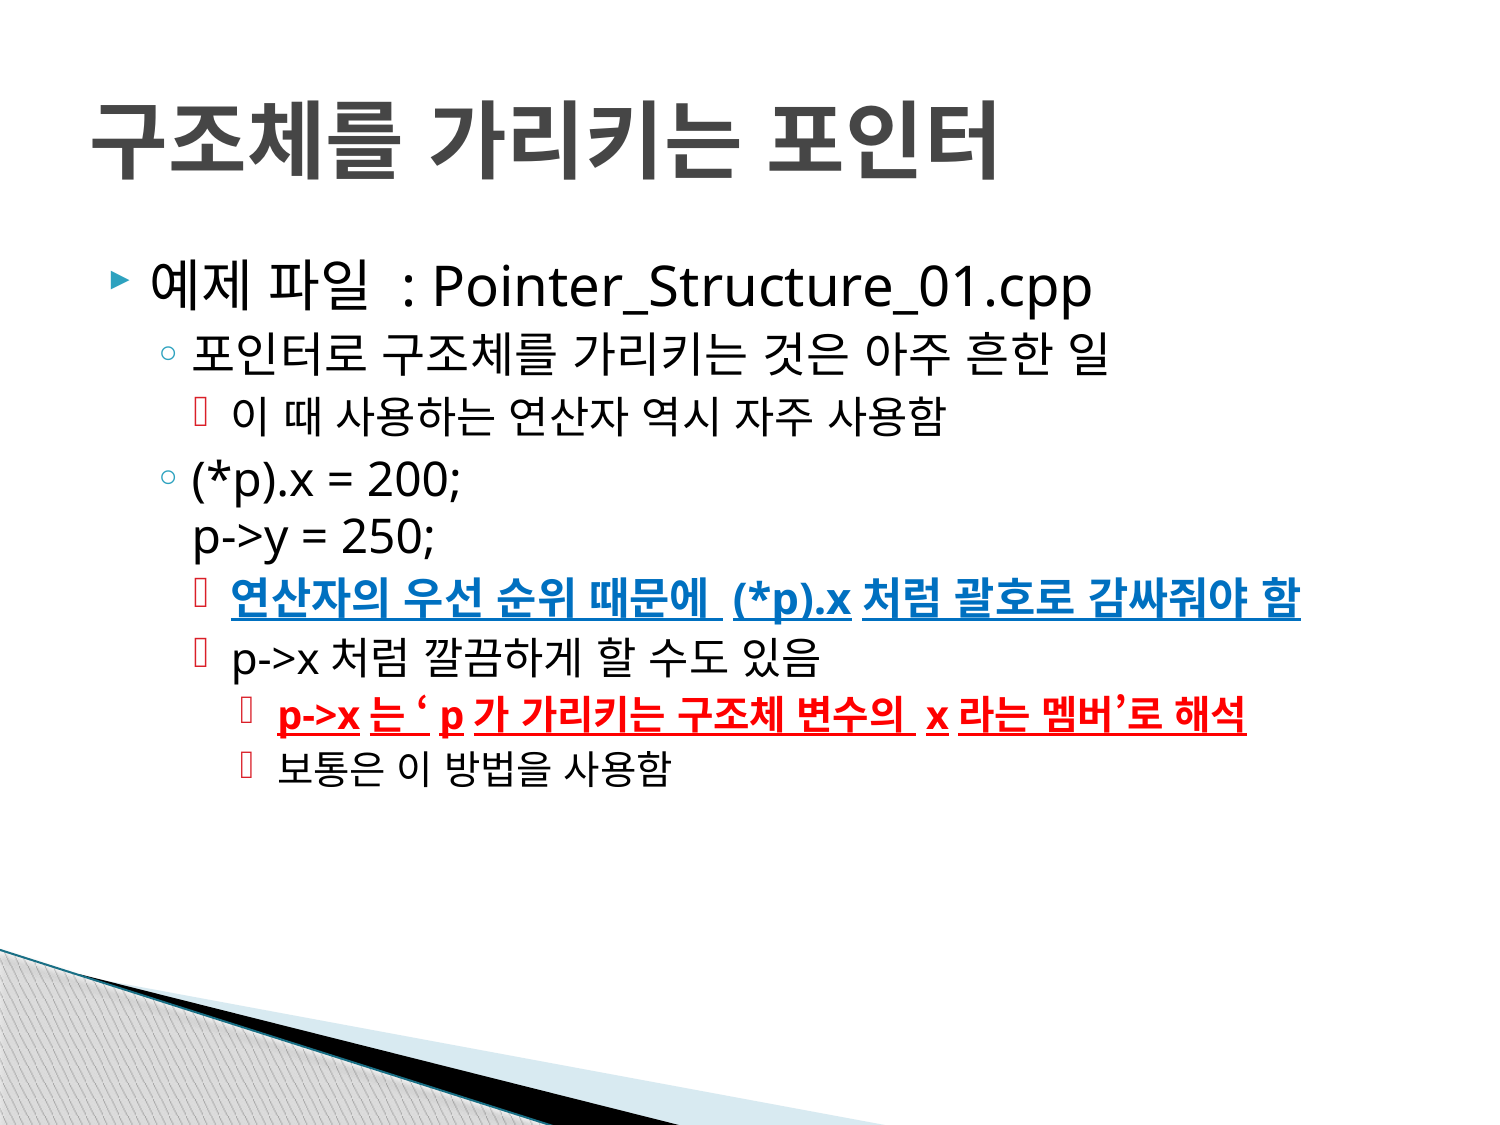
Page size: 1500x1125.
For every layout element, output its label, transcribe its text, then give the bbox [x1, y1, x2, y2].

list 예제 파일 : Pointer_Structure_01.cpp 포인터로 구조체를 가리키는 것은 아주 흔한 일 이 때 사용하는 연산자 역시 자주 사용함 (*p).x = 200; p->y = 250; 연산자의 우선 순위 때문에 (*p).x처럼 괄호로 감싸줘야 함 p->x처럼 깔끔하게 할 수도 있음 p->x는 ‘p가 가리키는 구조체 변수의 x라는 멤버’로 해석 보통은 이 방법을 사용함 [75, 243, 1425, 986]
title 구조체를 가리키는 포인터 [75, 45, 1425, 233]
